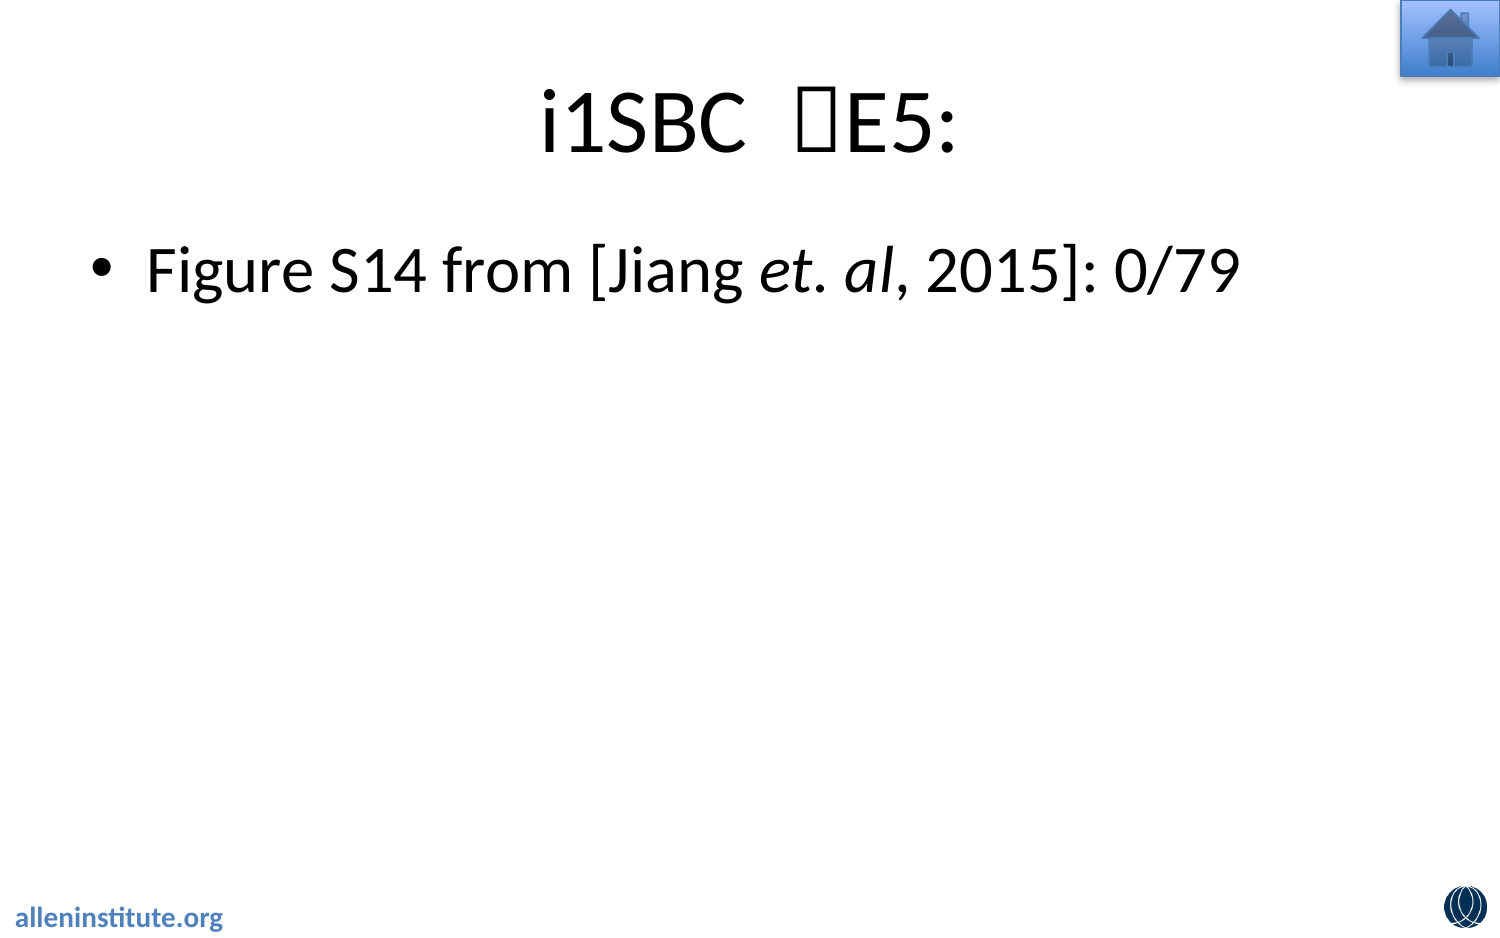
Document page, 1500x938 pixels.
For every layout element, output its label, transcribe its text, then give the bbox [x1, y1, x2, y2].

title i1SBC E5: [75, 37, 1425, 194]
picture [1444, 886, 1487, 928]
list Figure S14 from [Jiang et. al, 2015]: 0/79 [75, 218, 1425, 838]
